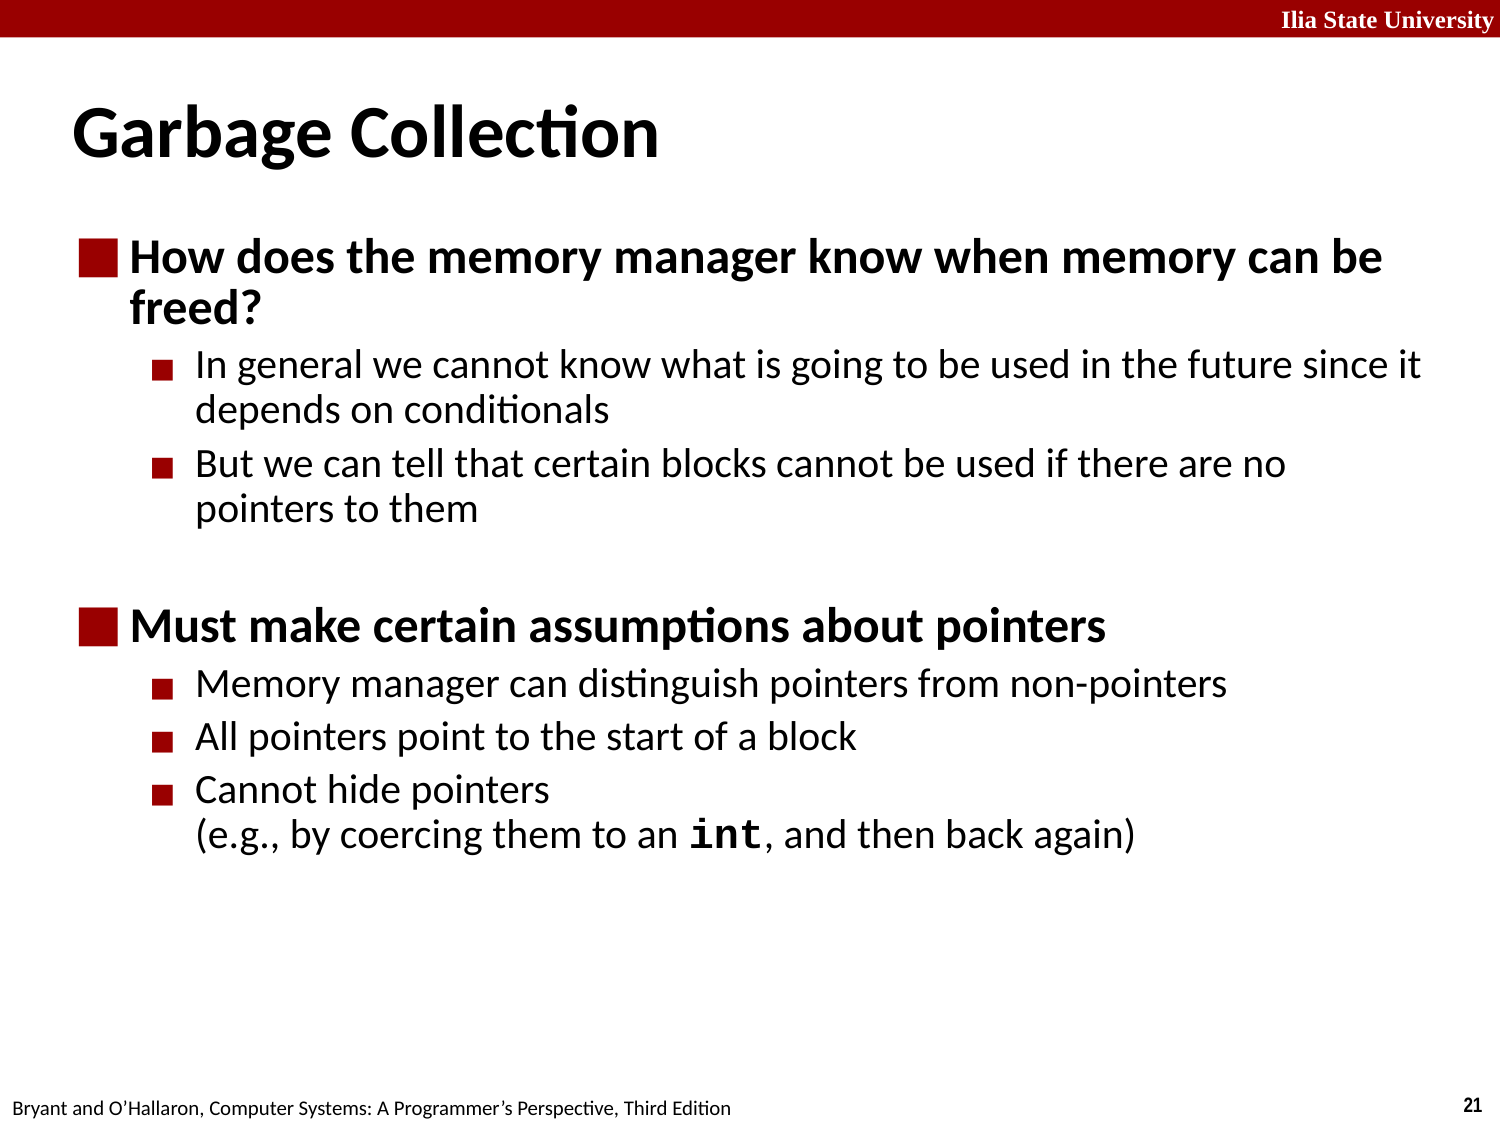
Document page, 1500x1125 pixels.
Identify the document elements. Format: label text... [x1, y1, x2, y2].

list How does the memory manager know when memory can be freed? In general we cannot know what is going to be used in the future since it depends on conditionals But we can tell that certain blocks cannot be used if there are no pointers to them Must make certain assumptions about pointers Memory manager can distinguish pointers from non-pointers All pointers point to the start of a block Cannot hide pointers (e.g., by coercing them to an int, and then back again) [58, 224, 1450, 1038]
title Garbage Collection [57, 87, 1099, 182]
